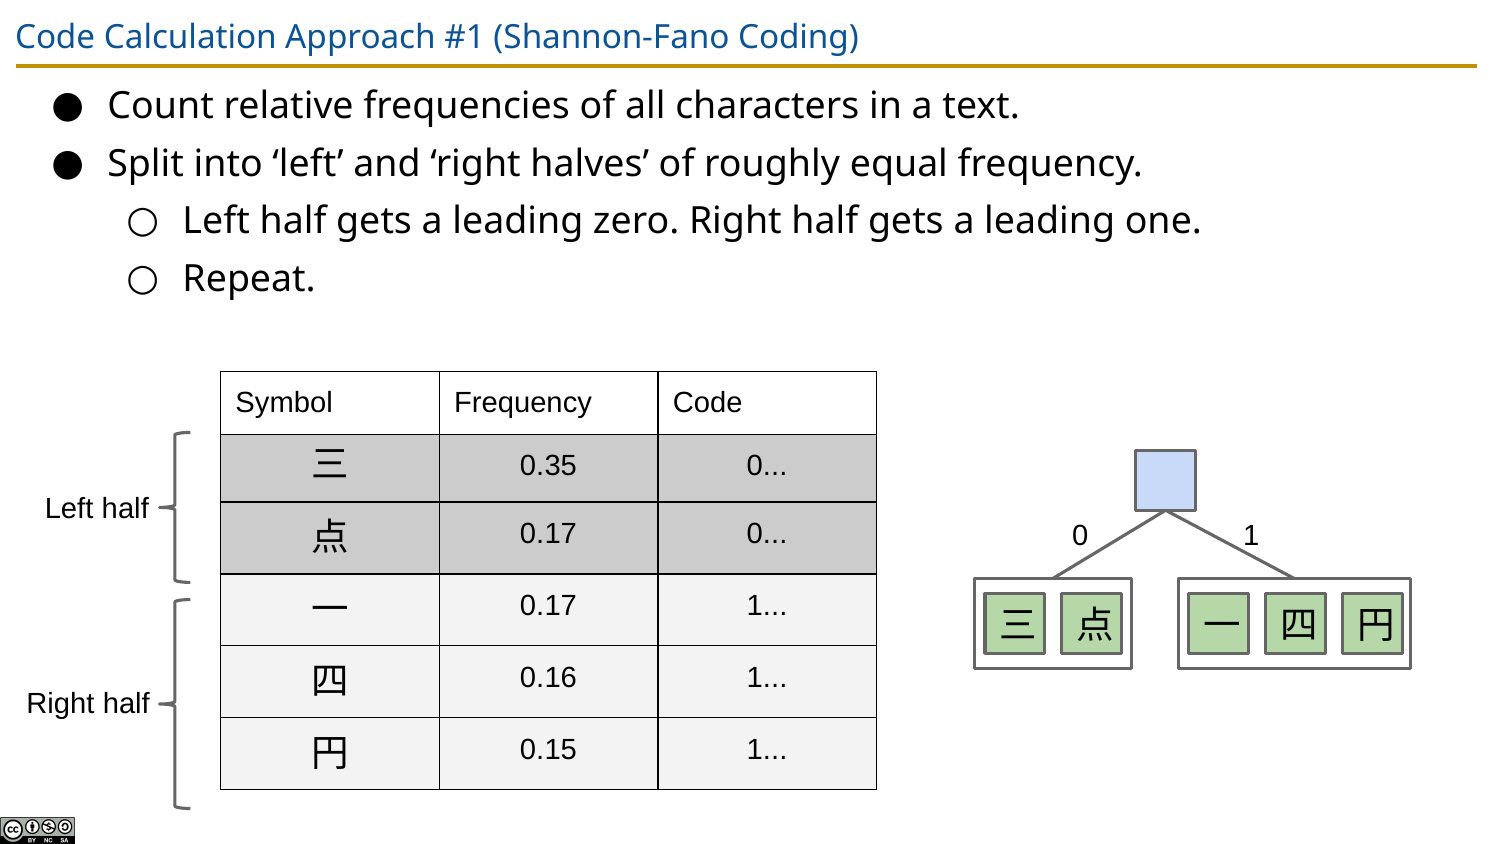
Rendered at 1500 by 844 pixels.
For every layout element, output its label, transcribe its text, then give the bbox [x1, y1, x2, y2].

table_cell 一 [221, 575, 439, 645]
table_header Frequency [440, 372, 657, 434]
table_header Symbol [221, 372, 439, 434]
table_cell 0... [659, 503, 876, 573]
table_cell 0... [659, 435, 876, 501]
text_box Right half [11, 669, 174, 724]
table_header Code [659, 372, 876, 434]
text_box [1135, 450, 1196, 508]
text_box [171, 432, 191, 583]
table_cell 円 [221, 718, 439, 789]
text_box [974, 578, 1132, 669]
table_cell 点 [221, 503, 439, 573]
title Code Calculation Approach #1 (Shannon-Fano Coding) [0, 0, 1398, 65]
table_cell 1... [659, 646, 876, 717]
table_cell 1... [659, 718, 876, 789]
table_cell 1... [659, 575, 876, 645]
table_cell 三 [221, 435, 439, 501]
text_box 0 [1057, 501, 1136, 508]
table_cell 0.35 [440, 435, 657, 501]
picture [0, 817, 75, 844]
text_box 1 [1228, 501, 1307, 550]
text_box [1165, 510, 1295, 579]
table_cell 0.17 [440, 575, 657, 645]
table_cell 0.15 [440, 718, 657, 789]
text_box [159, 599, 191, 809]
table_cell 0.16 [440, 646, 657, 717]
text_box [1178, 578, 1411, 669]
text_box Left half [29, 474, 171, 529]
table_cell 0.17 [440, 503, 657, 573]
list Count relative frequencies of all characters in a text. Split into ‘left’ and ‘right halves’ of roughly equal frequency. Left half gets a leading zero. Right half gets a leading one. Repeat. [17, 65, 1416, 627]
table_cell 四 [221, 646, 439, 717]
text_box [1052, 510, 1163, 579]
